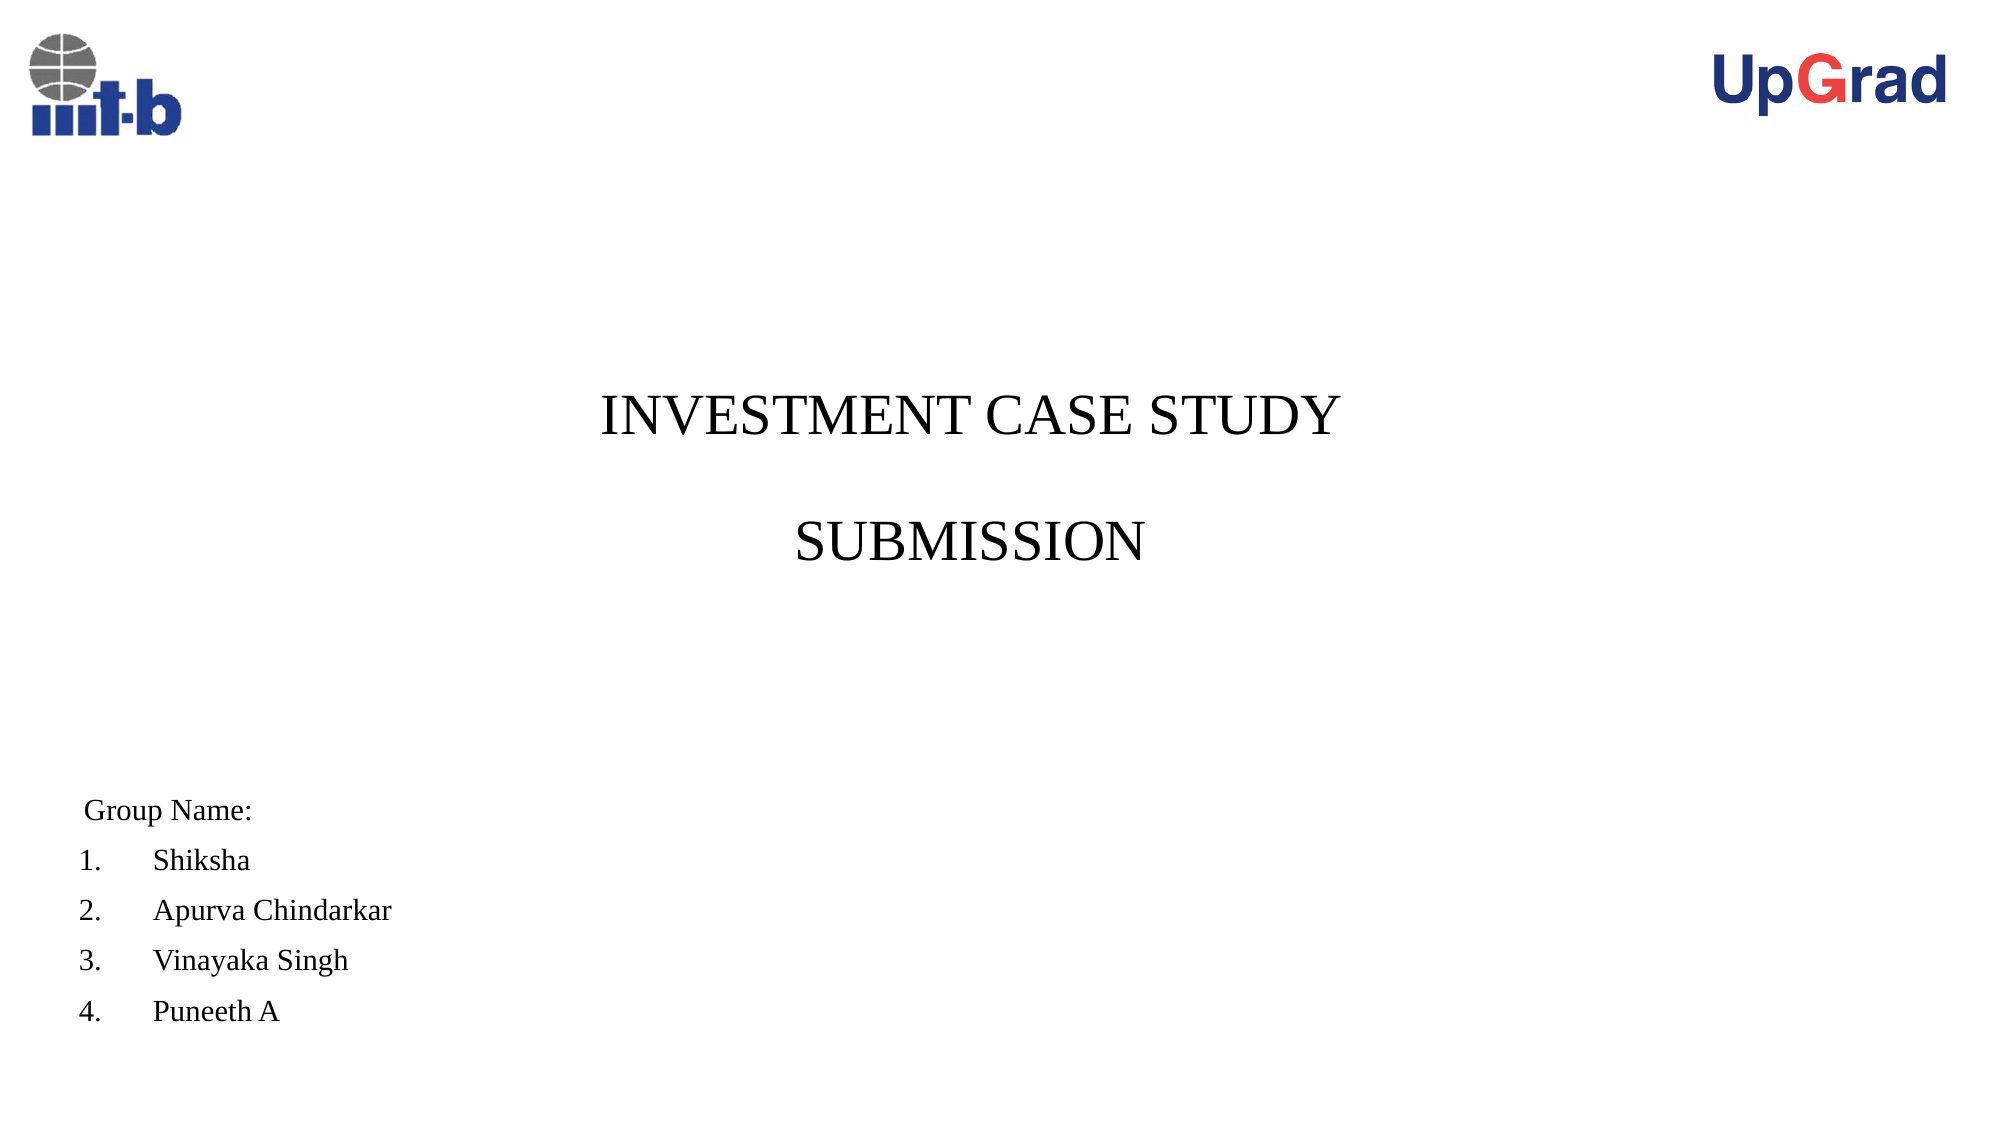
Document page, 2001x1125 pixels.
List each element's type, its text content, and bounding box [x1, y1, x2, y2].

picture [1714, 53, 1952, 116]
subtitle Group Name: Shiksha Apurva Chindarkar Vinayaka Singh Puneeth A [63, 786, 1071, 1038]
title INVESTMENT CASE STUDY SUBMISSION [228, 56, 1729, 581]
picture [0, 29, 208, 163]
